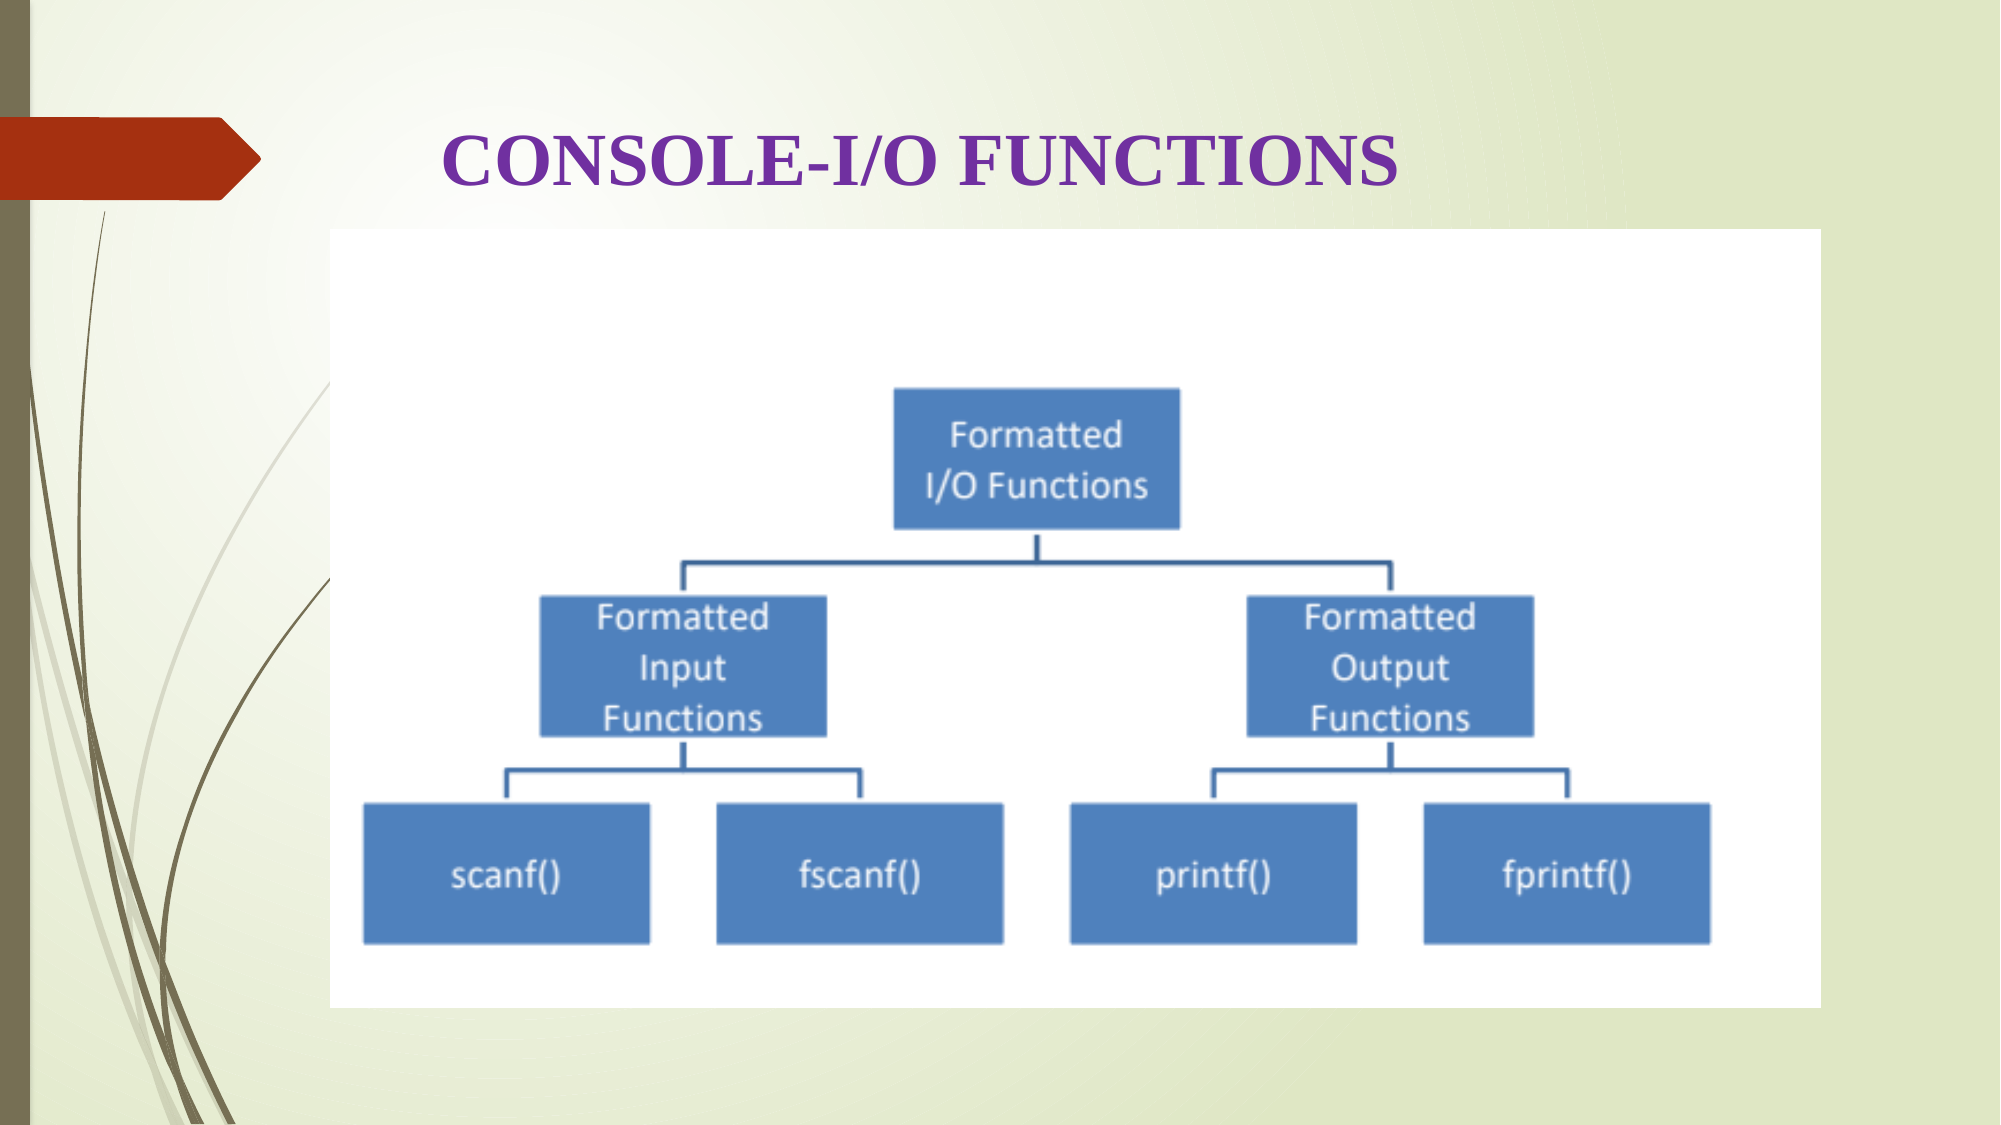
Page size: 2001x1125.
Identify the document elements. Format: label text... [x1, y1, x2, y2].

title CONSOLE-I/O FUNCTIONS [425, 102, 1888, 313]
picture [330, 228, 1822, 1009]
